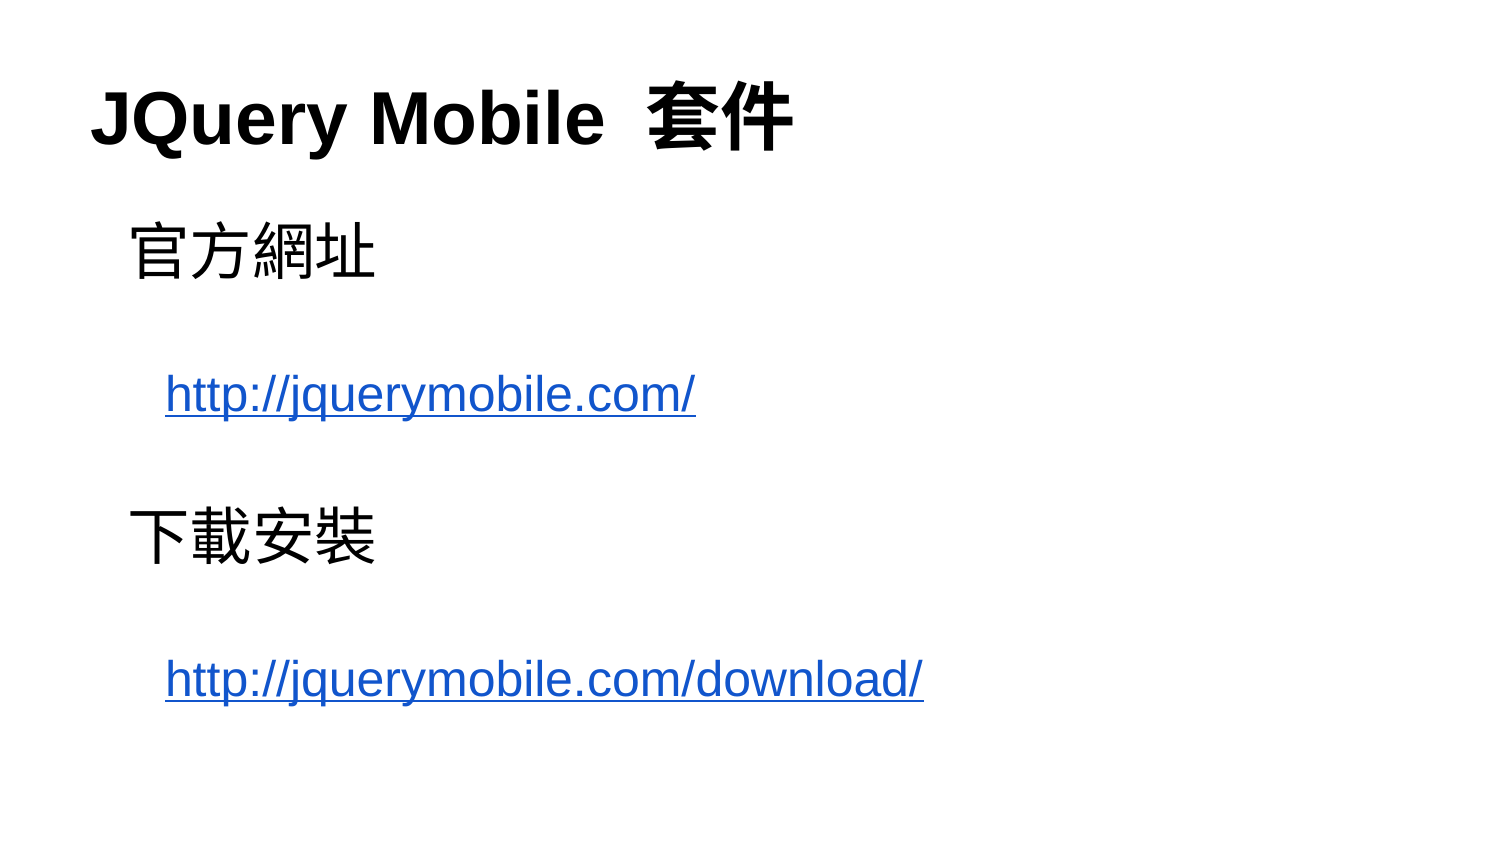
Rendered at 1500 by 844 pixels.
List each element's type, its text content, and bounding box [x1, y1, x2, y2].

list 官方網址 http://jquerymobile.com/ 下載安裝 http://jquerymobile.com/download/ [75, 196, 1425, 808]
title JQuery Mobile 套件 [75, 33, 1425, 175]
